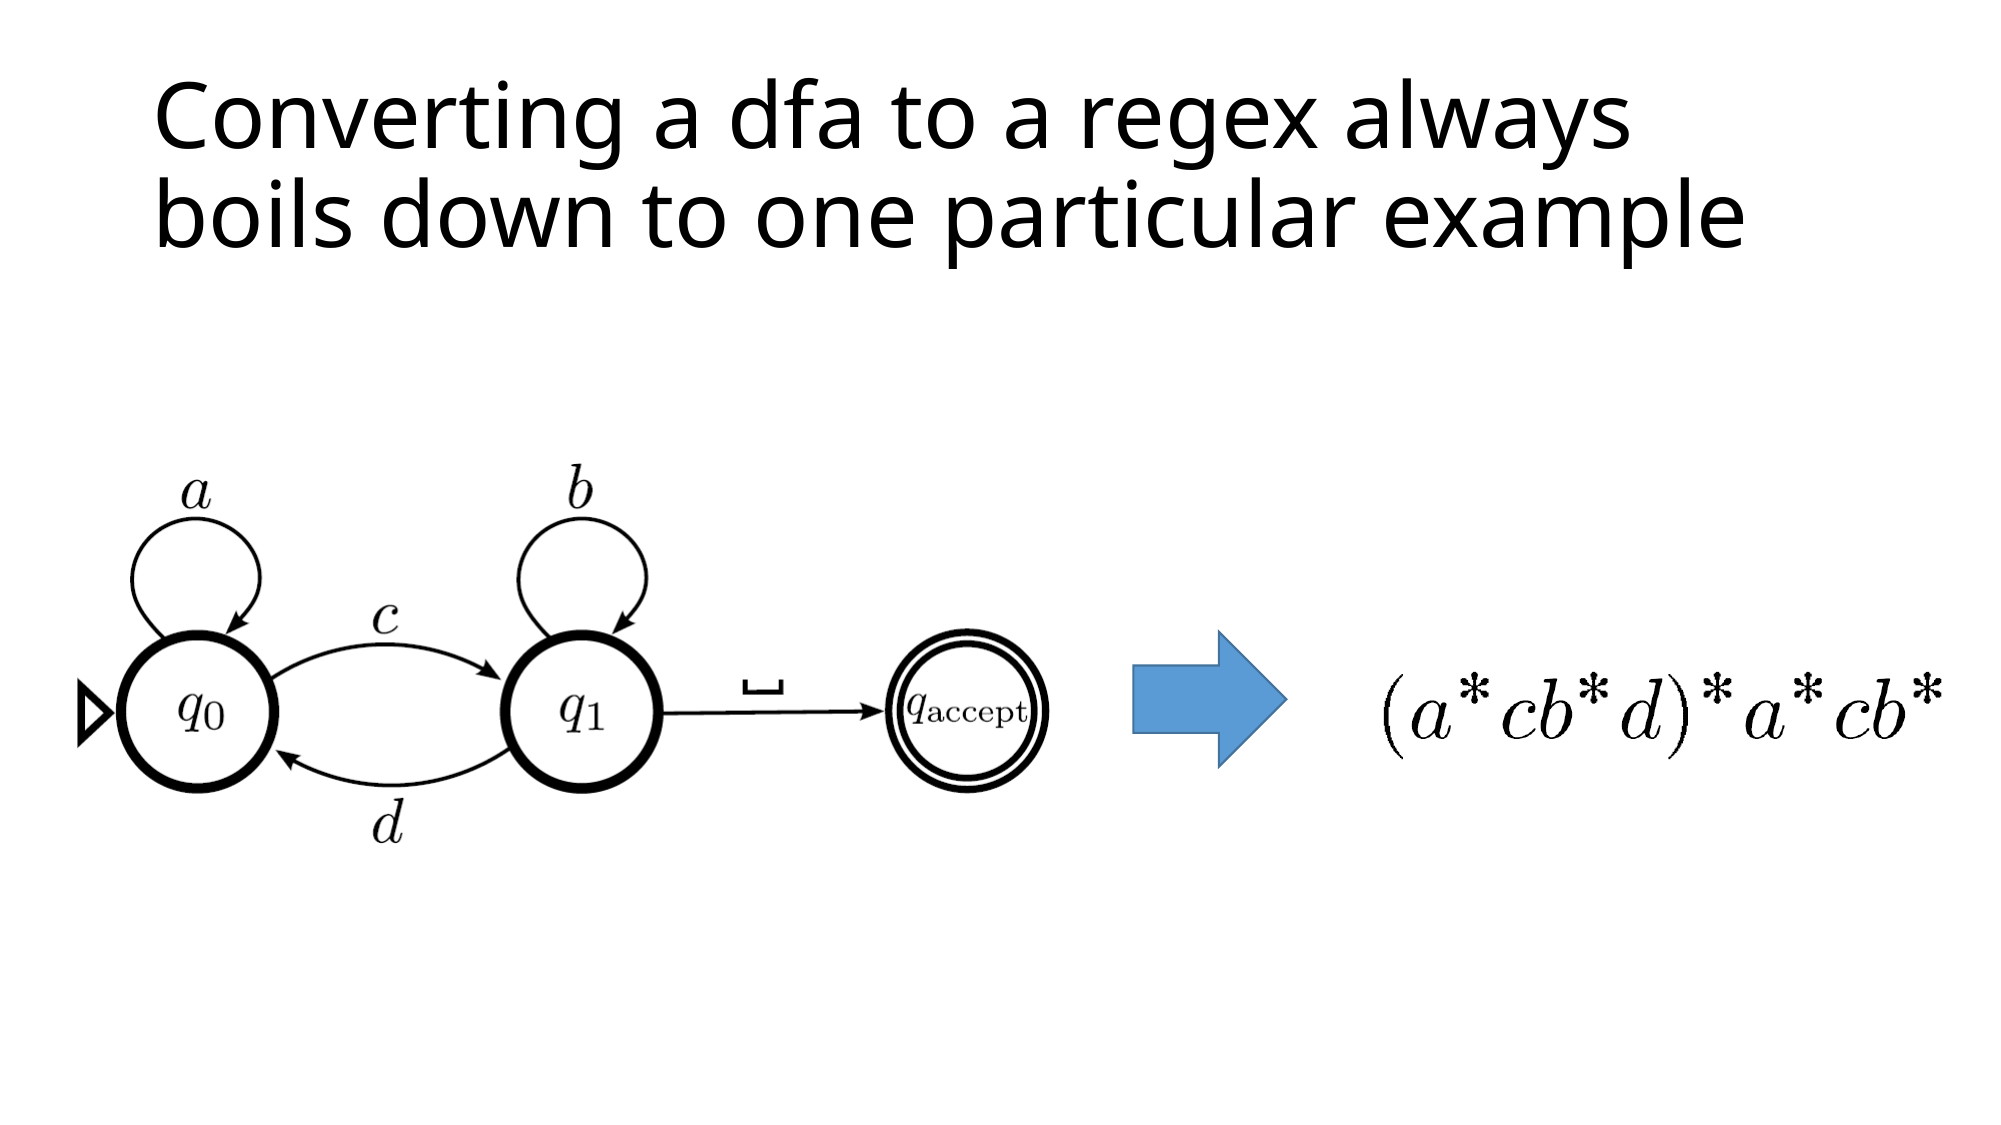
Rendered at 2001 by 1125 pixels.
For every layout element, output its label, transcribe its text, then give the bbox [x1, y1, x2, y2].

text_box [1132, 629, 1288, 770]
picture [1358, 645, 1953, 781]
title Converting a dfa to a regex always boils down to one particular example [137, 59, 1863, 278]
picture [46, 460, 1062, 858]
